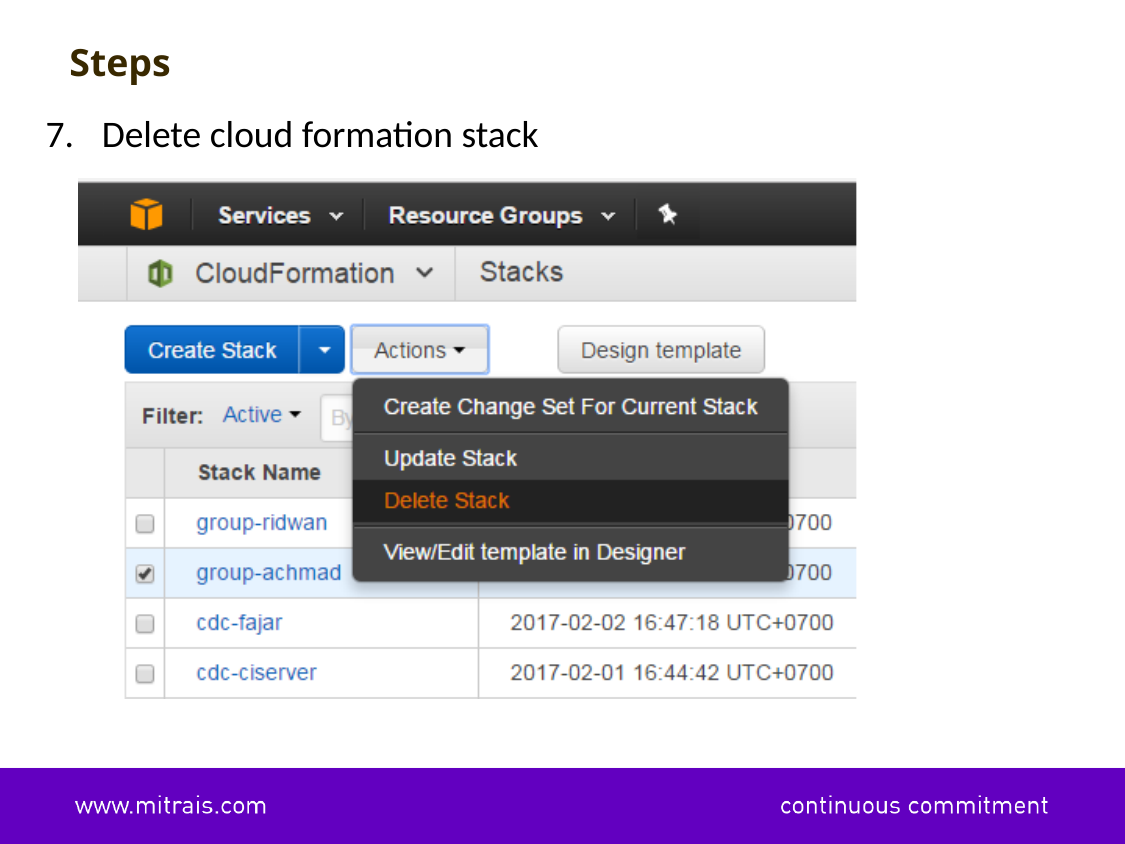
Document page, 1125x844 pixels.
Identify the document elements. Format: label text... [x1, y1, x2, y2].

picture [0, 0, 1125, 844]
text_box Delete cloud formation stack [30, 102, 1047, 253]
text_box Steps [54, 32, 1071, 92]
